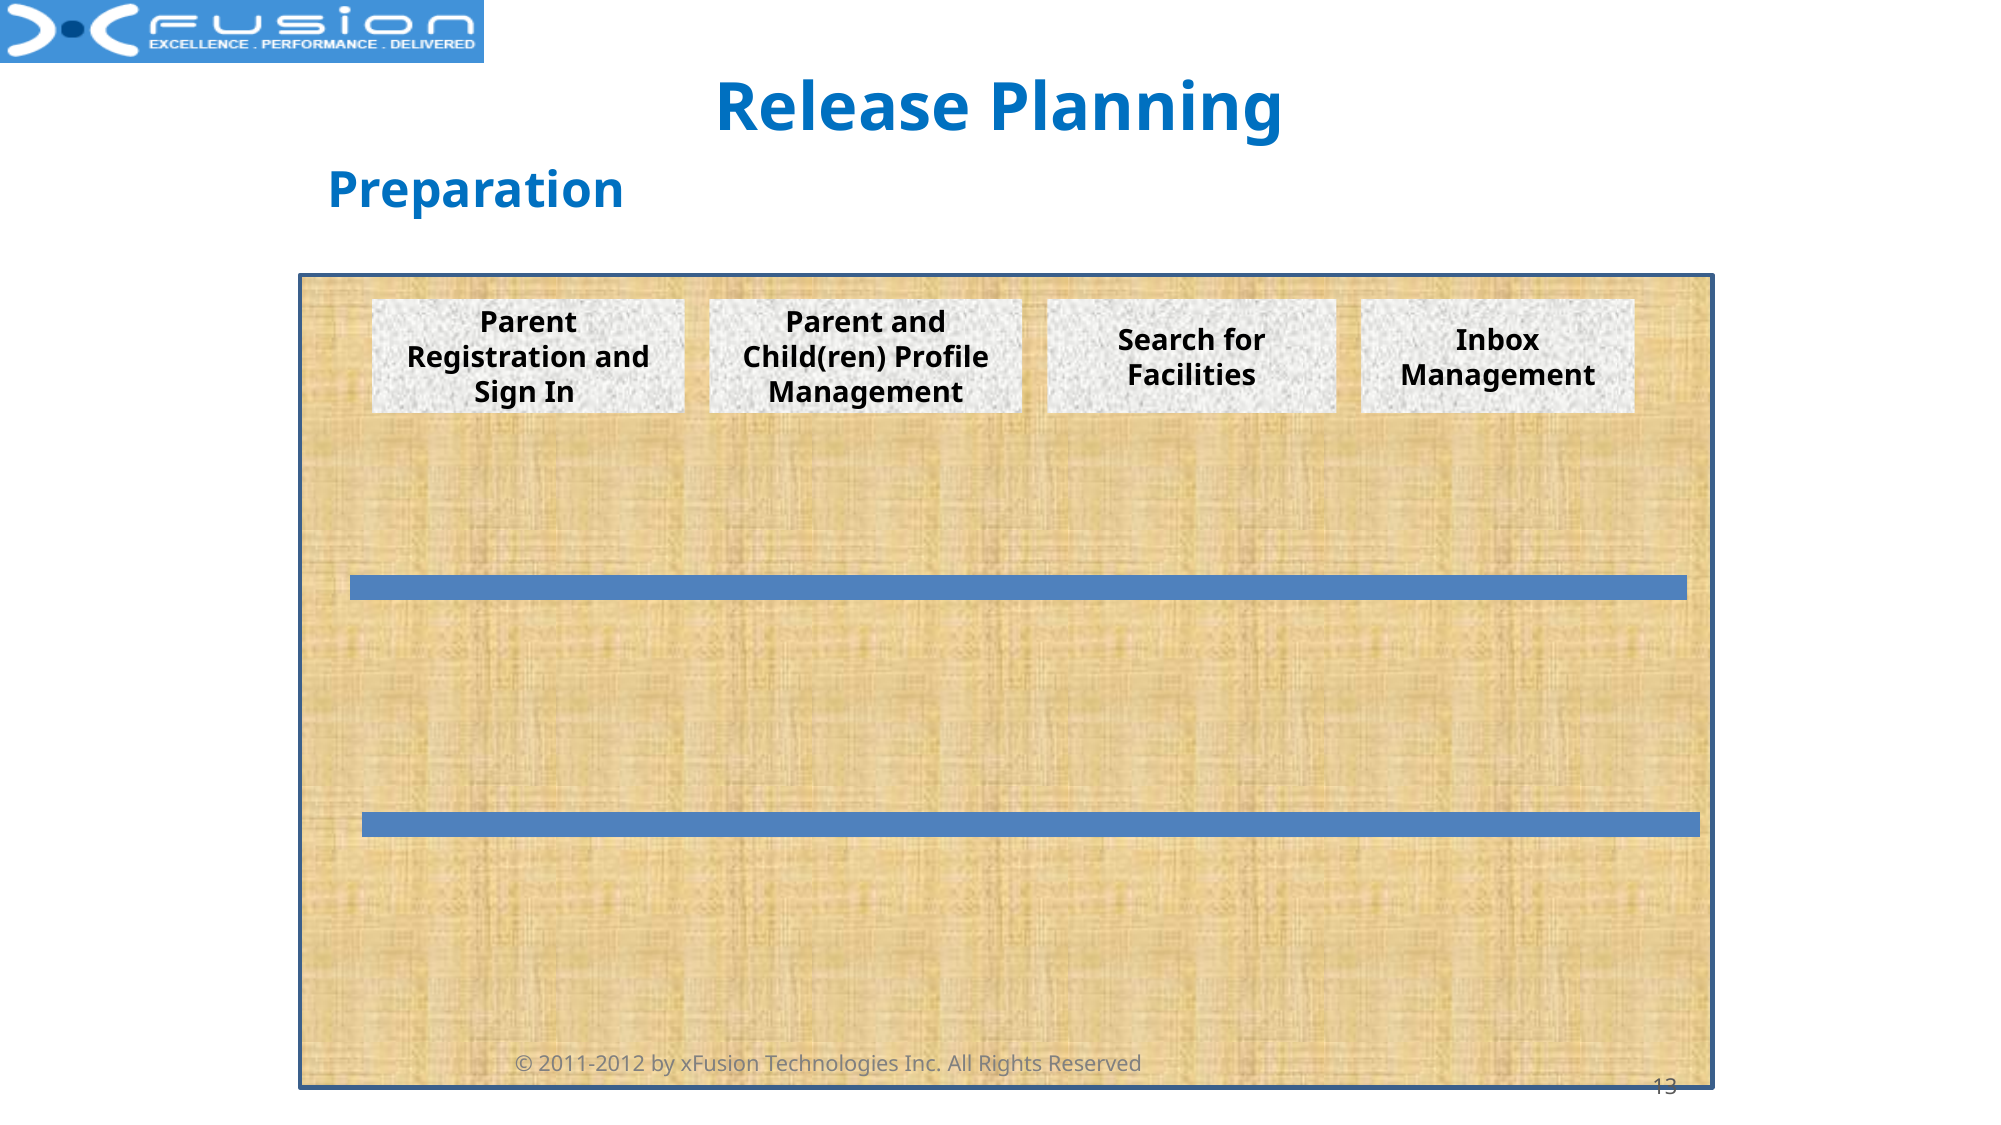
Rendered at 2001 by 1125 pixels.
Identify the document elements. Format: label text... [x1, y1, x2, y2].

list Preparation [312, 149, 1700, 225]
text_box Parent Registration and Sign In [370, 298, 687, 415]
text_box [360, 810, 1702, 840]
picture [0, 0, 484, 63]
text_box [298, 273, 1715, 1090]
footer © 2011-2012 by xFusion Technologies Inc. All Rights Reserved [500, 1042, 1300, 1103]
slide_number 13 [1637, 1065, 1750, 1125]
text_box [348, 573, 1690, 602]
title Release Planning [275, 45, 1725, 163]
text_box Parent and Child(ren) Profile Management [708, 298, 1024, 415]
text_box Search for Facilities [1045, 298, 1338, 415]
text_box Inbox Management [1359, 298, 1637, 415]
